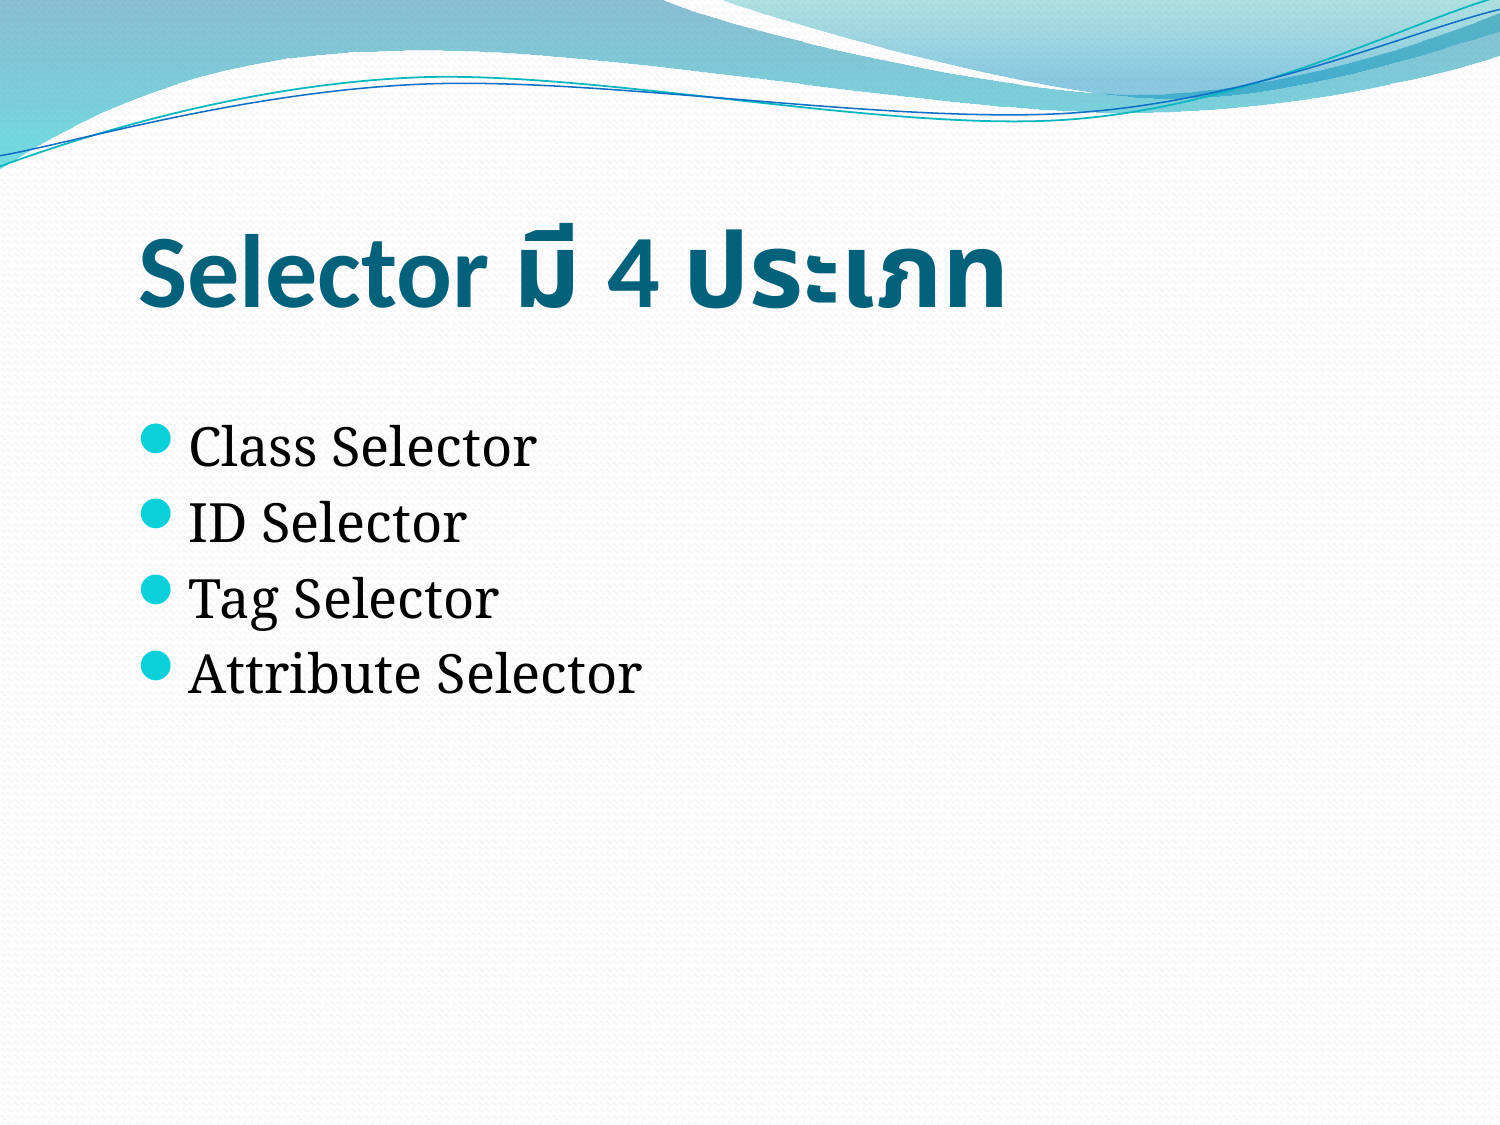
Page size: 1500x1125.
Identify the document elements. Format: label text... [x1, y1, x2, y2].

title Selector มี 4 ประเภท [138, 140, 1489, 329]
list Class Selector ID Selector Tag Selector Attribute Selector [121, 404, 1231, 1125]
